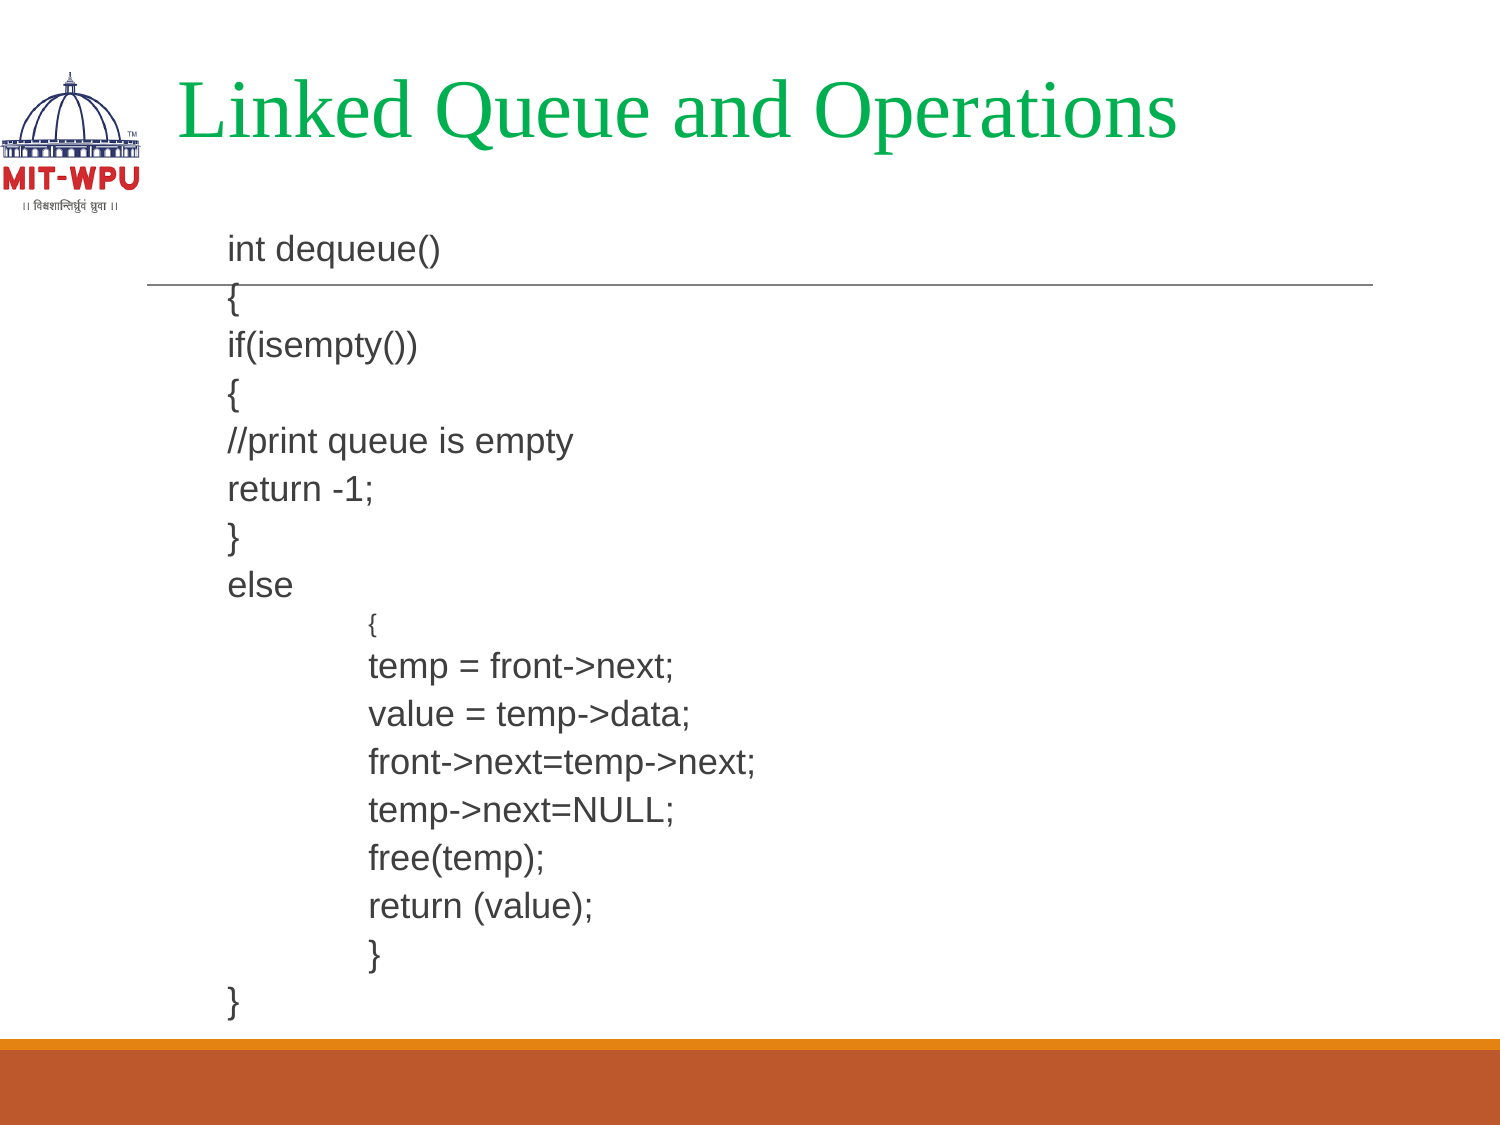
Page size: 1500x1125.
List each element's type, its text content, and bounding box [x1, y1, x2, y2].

picture [0, 72, 157, 215]
text_box Linked Queue and Operations [162, 45, 1450, 163]
list int dequeue() { if(isempty()) { //print queue is empty return -1; } else { temp = front->next; value = temp->data; front->next=temp->next; temp->next=NULL; free(temp); return (value); } } [209, 213, 1260, 1035]
